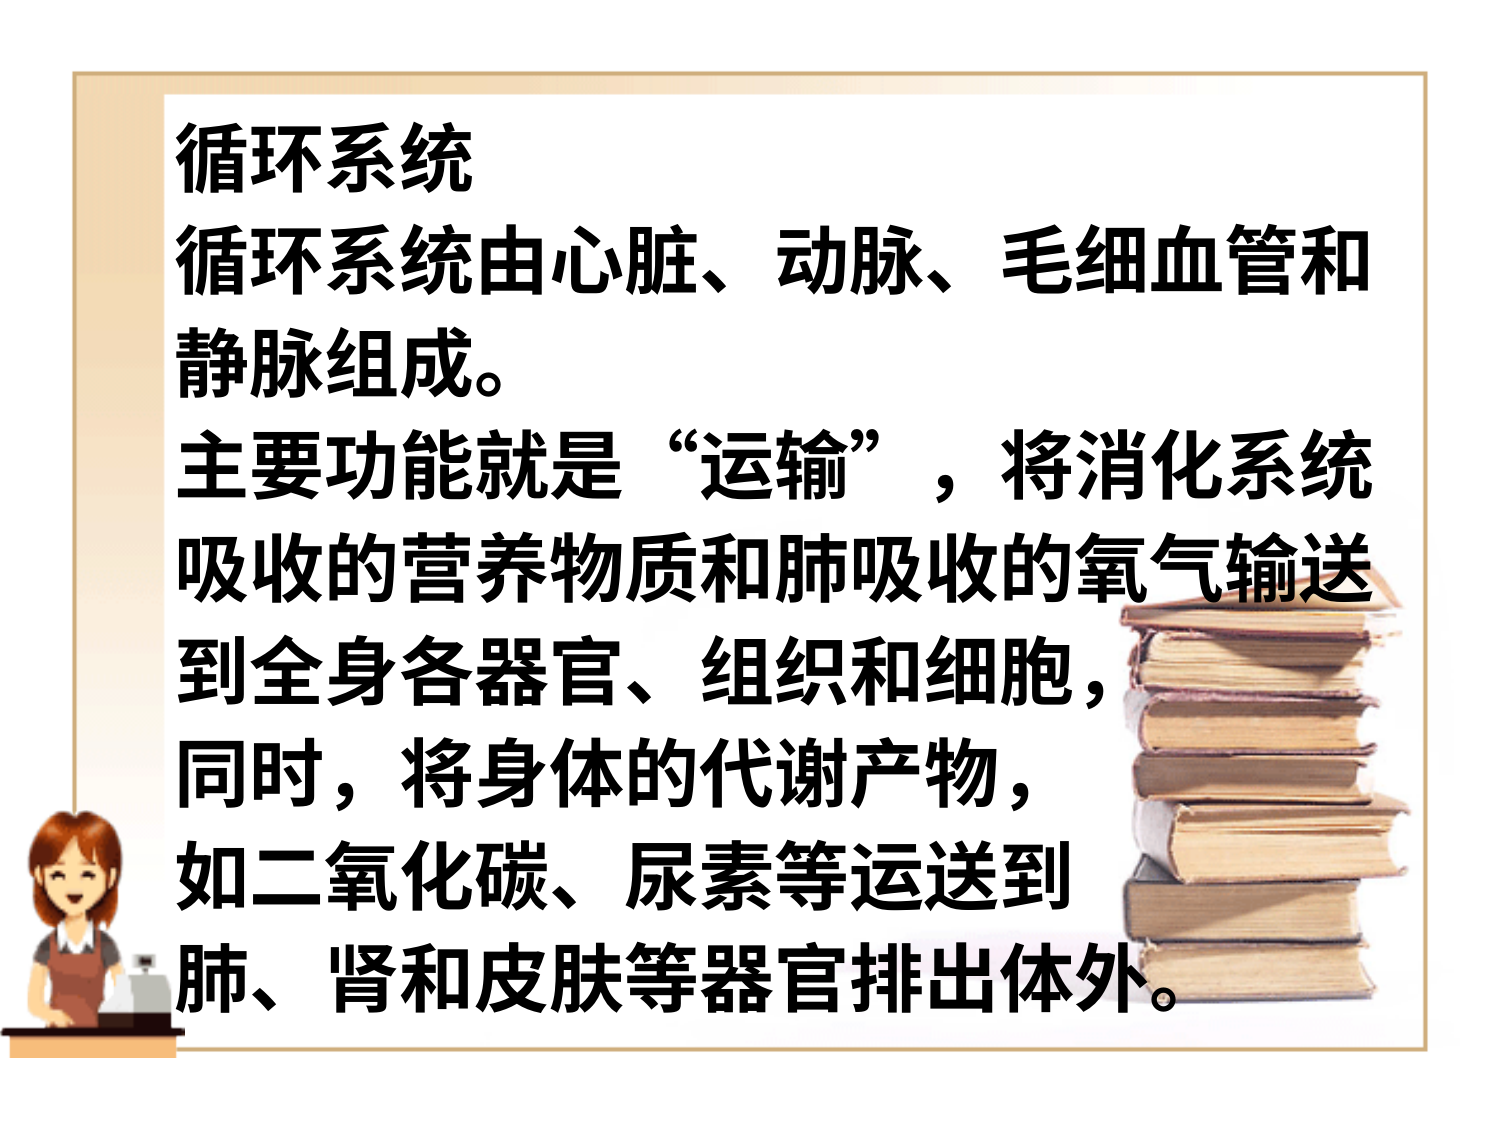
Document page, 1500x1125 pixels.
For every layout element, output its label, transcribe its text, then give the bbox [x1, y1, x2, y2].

picture [0, 0, 1500, 1125]
title 循环系统 循环系统由心脏、动脉、毛细血管和静脉组成。 主要功能就是“运输”，将消化系统吸收的营养物质和肺吸收的氧气输送到全身各器官、组织和细胞， 同时，将身体的代谢产物， 如二氧化碳、尿素等运送到 肺、肾和皮肤等器官排出体外。 [159, 30, 1435, 1090]
